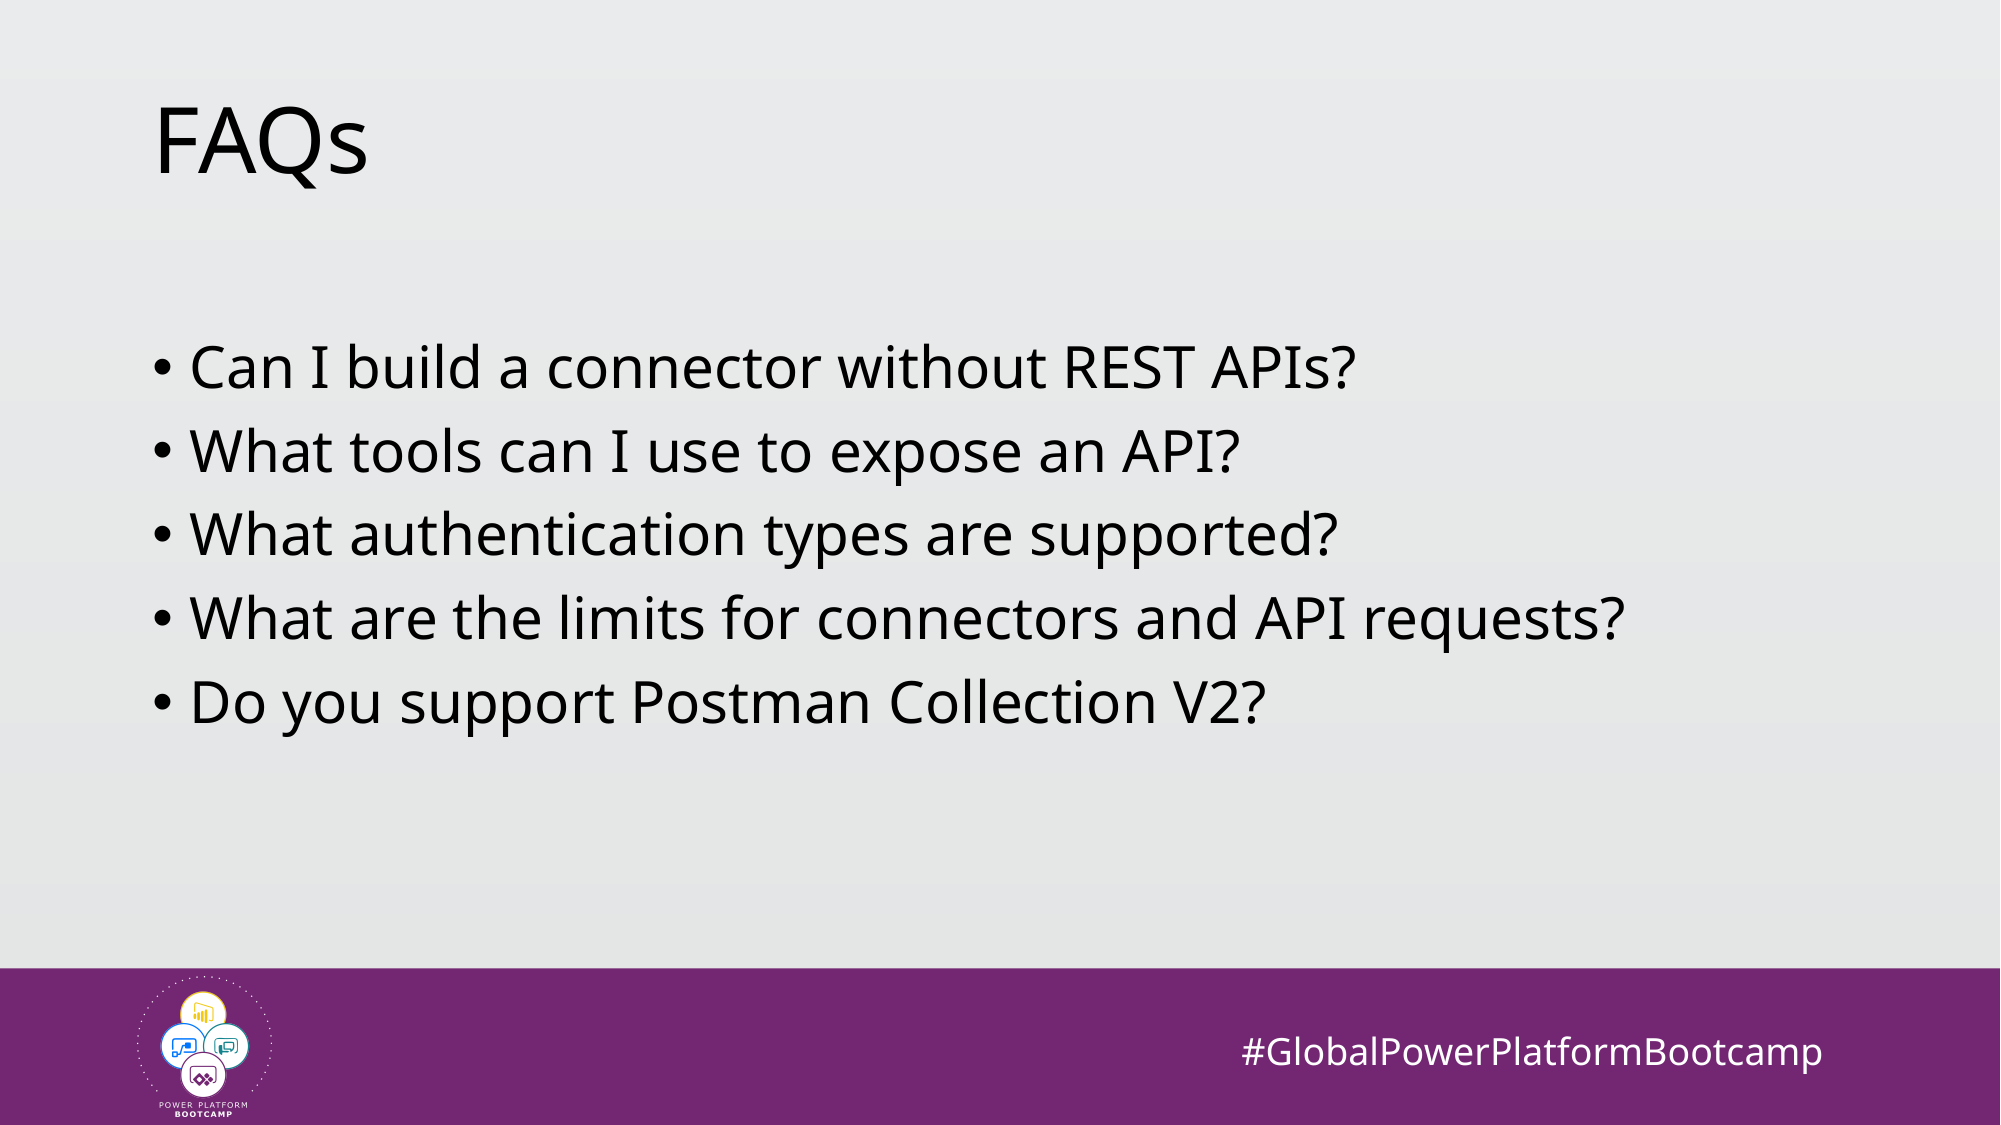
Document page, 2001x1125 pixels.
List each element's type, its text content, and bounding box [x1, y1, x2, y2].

picture [137, 976, 272, 1117]
title FAQs [137, 59, 1863, 229]
list Can I build a connector without REST APIs? What tools can I use to expose an API? What authentication types are supported? What are the limits for connectors and API requests? Do you support Postman Collection V2? [137, 239, 1863, 954]
